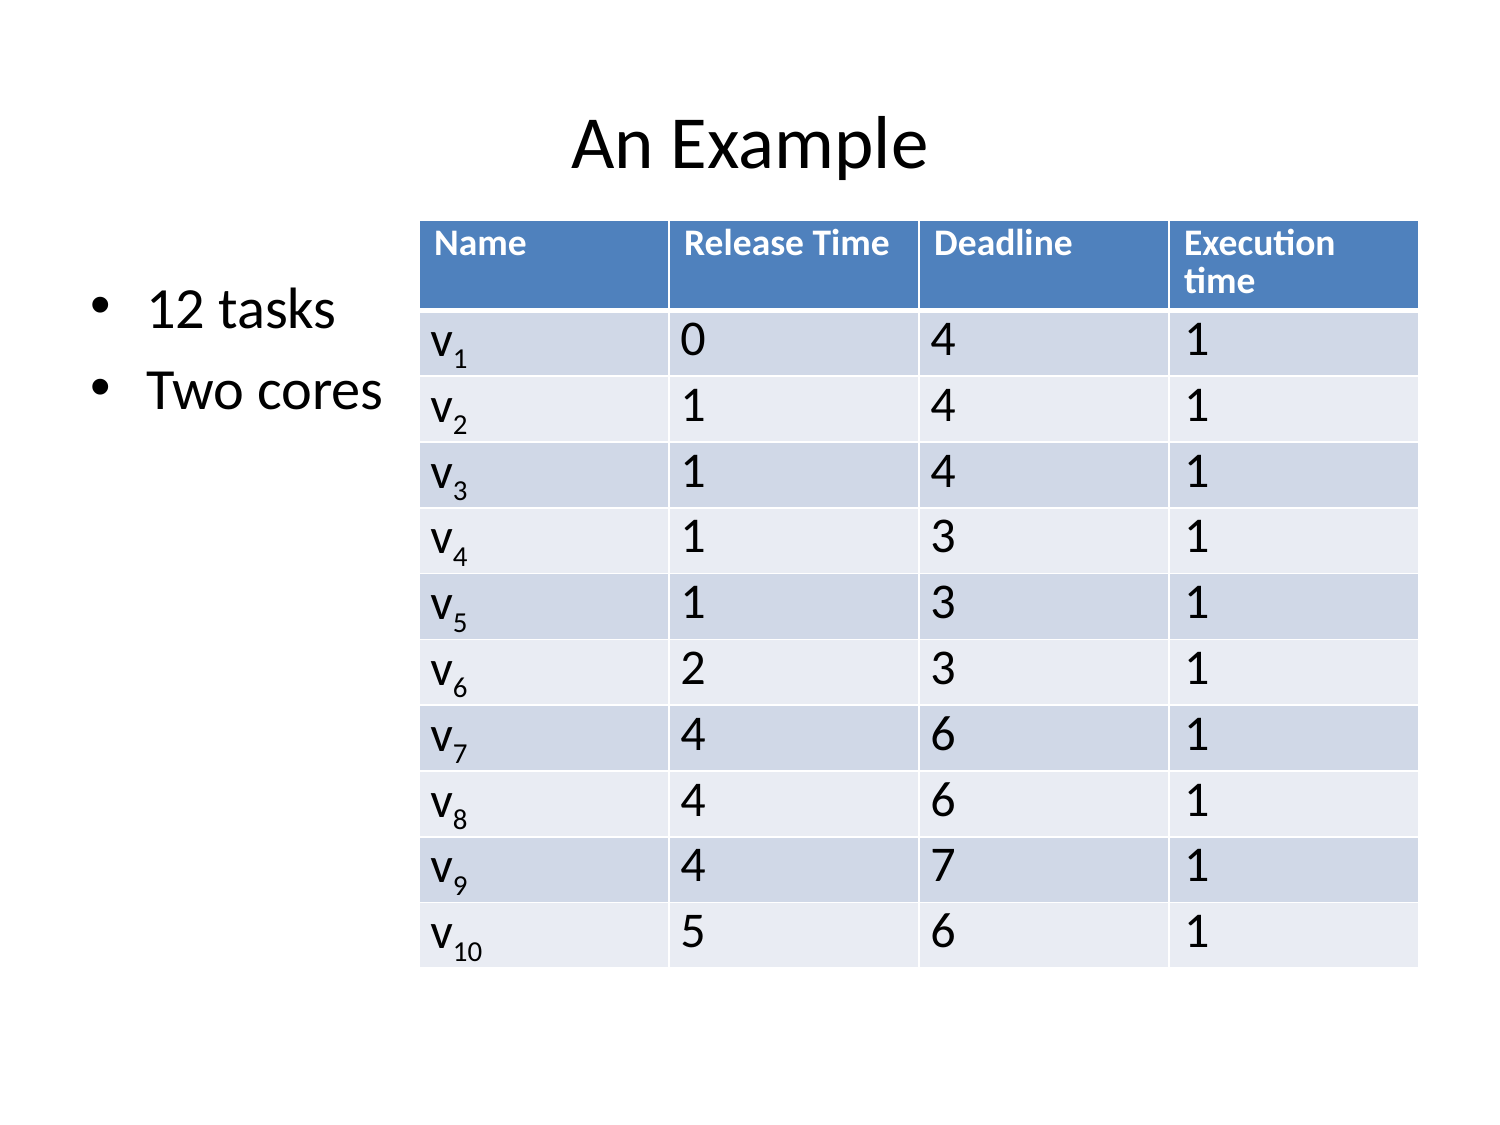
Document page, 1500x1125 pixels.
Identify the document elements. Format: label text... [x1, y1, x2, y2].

table_cell 4 [920, 443, 1168, 507]
table_cell 1 [1170, 706, 1418, 770]
table_cell 1 [1170, 838, 1418, 902]
table_cell 3 [920, 574, 1168, 639]
table_cell 1 [1170, 313, 1418, 375]
table_cell 3 [920, 509, 1168, 573]
table_cell v9 [420, 838, 668, 902]
table_cell 7 [920, 838, 1168, 902]
table_cell 2 [670, 640, 918, 704]
table_cell v10 [420, 903, 668, 967]
table_cell 4 [670, 838, 918, 902]
table_cell 1 [670, 377, 918, 441]
table_cell 6 [920, 772, 1168, 836]
list 12 tasks Two cores [75, 262, 1425, 1005]
table_cell 6 [920, 903, 1168, 967]
table_cell v5 [420, 574, 668, 639]
table_cell 5 [670, 903, 918, 967]
table_cell 1 [670, 509, 918, 573]
table_cell v1 [420, 313, 668, 375]
table_cell v3 [420, 443, 668, 507]
table_cell 1 [1170, 377, 1418, 441]
table_cell 4 [670, 772, 918, 836]
table_cell v4 [420, 509, 668, 573]
table_cell 4 [920, 313, 1168, 375]
table_cell v7 [420, 706, 668, 770]
table_header Name [420, 221, 668, 308]
table_cell 1 [1170, 772, 1418, 836]
table_cell v6 [420, 640, 668, 704]
table_cell 3 [920, 640, 1168, 704]
table_header Release Time [670, 221, 918, 308]
table_cell 0 [670, 313, 918, 375]
title An Example [75, 45, 1425, 233]
table_cell 1 [670, 443, 918, 507]
table_cell 4 [670, 706, 918, 770]
table_cell 1 [1170, 903, 1418, 967]
table_cell v8 [420, 772, 668, 836]
table_cell 1 [1170, 640, 1418, 704]
table_cell 1 [1170, 443, 1418, 507]
table_cell 1 [670, 574, 918, 639]
table_cell 1 [1170, 574, 1418, 639]
table_header Execution time [1170, 221, 1418, 308]
table_cell v2 [420, 377, 668, 441]
table_header Deadline [920, 221, 1168, 308]
table_cell 1 [1170, 509, 1418, 573]
table_cell 4 [920, 377, 1168, 441]
table_cell 6 [920, 706, 1168, 770]
